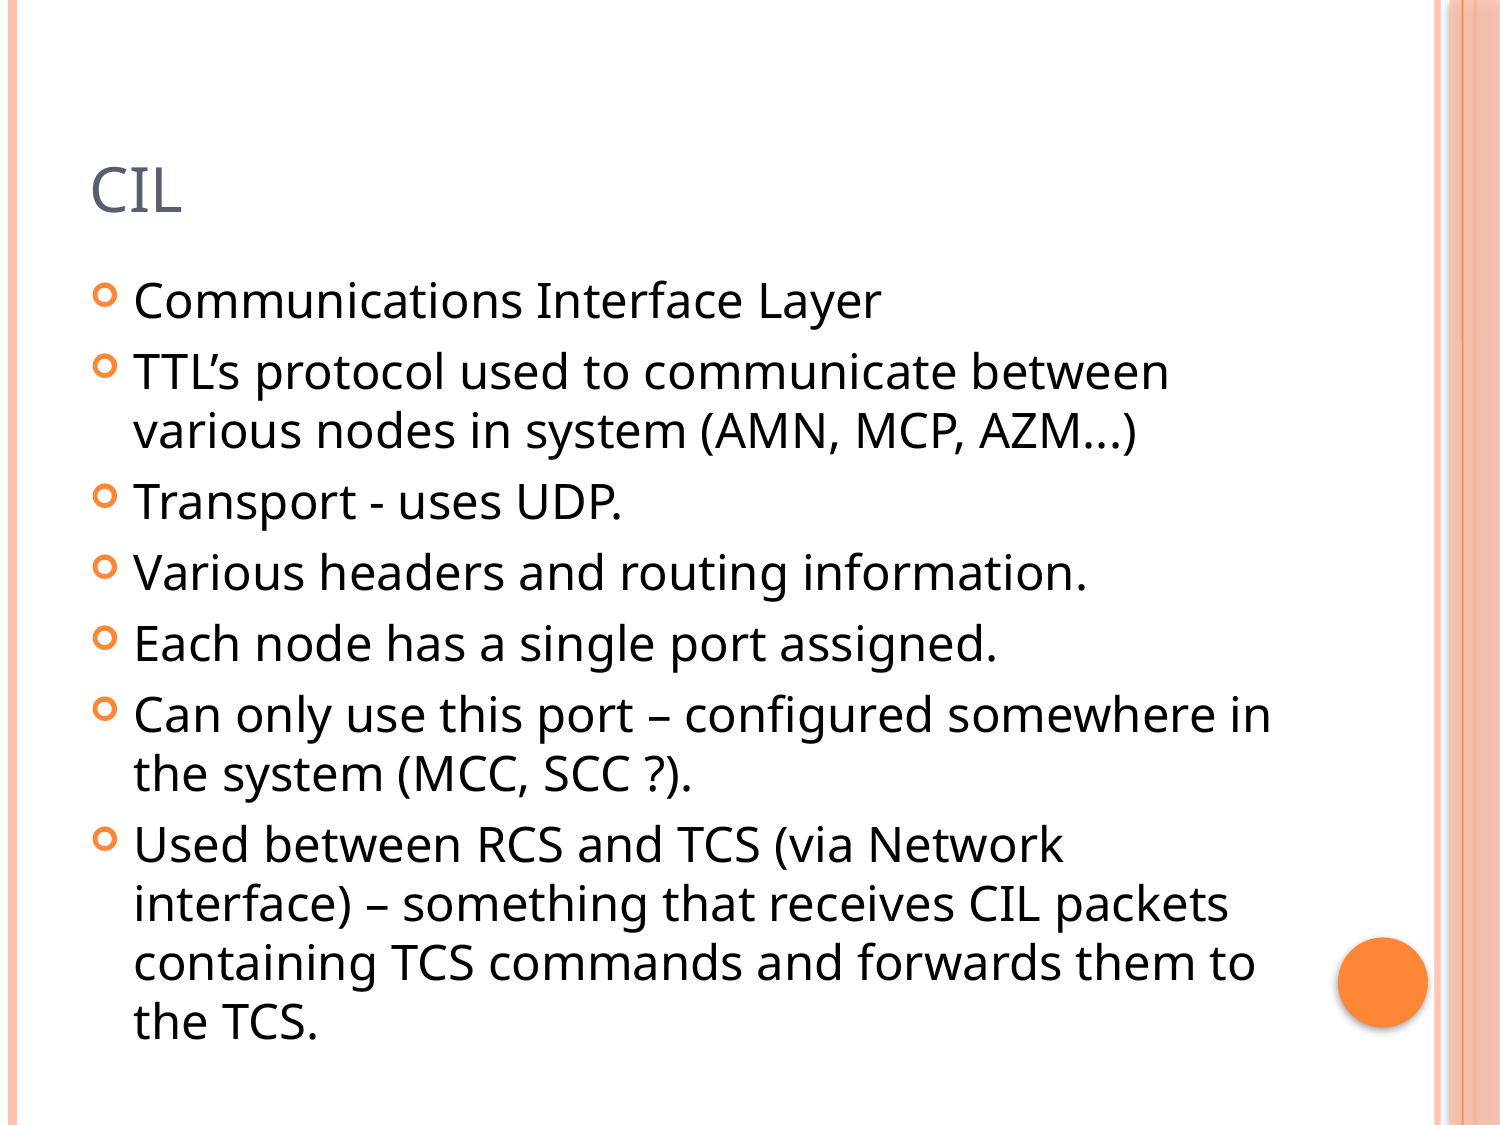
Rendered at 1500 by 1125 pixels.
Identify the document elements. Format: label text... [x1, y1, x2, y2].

list Communications Interface Layer TTL’s protocol used to communicate between various nodes in system (AMN, MCP, AZM...) Transport - uses UDP. Various headers and routing information. Each node has a single port assigned. Can only use this port – configured somewhere in the system (MCC, SCC ?). Used between RCS and TCS (via Network interface) – something that receives CIL packets containing TCS commands and forwards them to the TCS. [75, 262, 1300, 1062]
title CIL [75, 45, 1300, 233]
